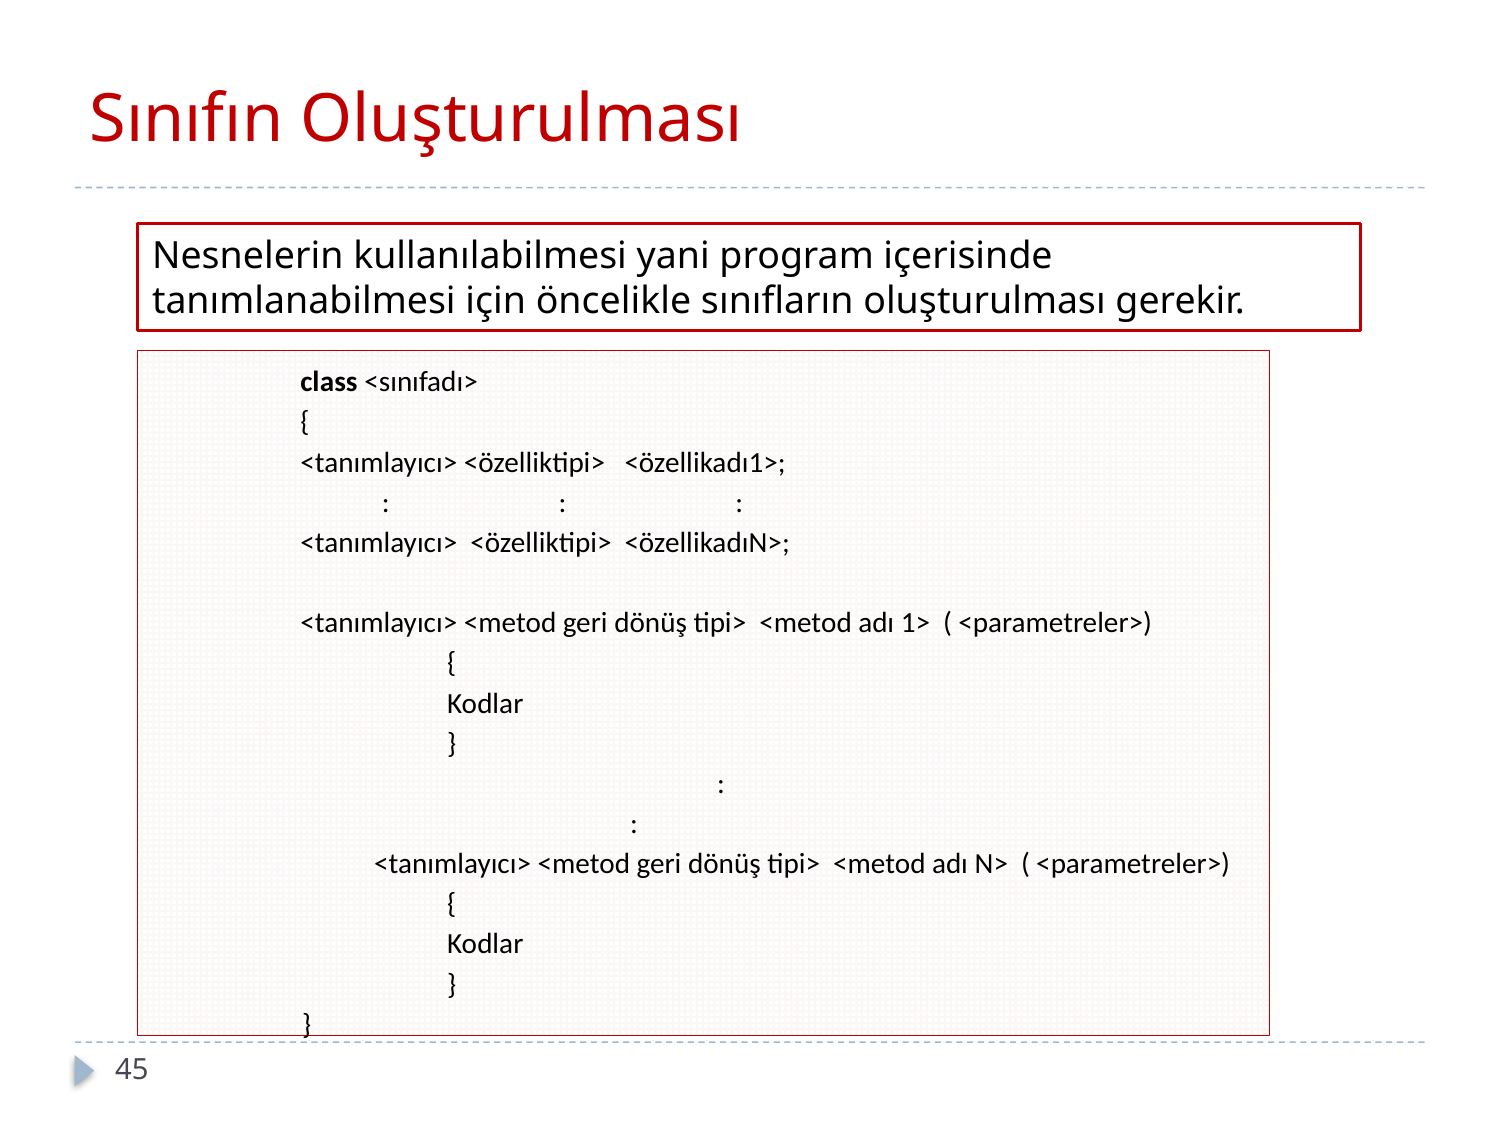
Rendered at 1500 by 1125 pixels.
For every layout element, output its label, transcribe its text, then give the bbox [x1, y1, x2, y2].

text_box Nesnelerin kullanılabilmesi yani program içerisinde tanımlanabilmesi için öncelikle sınıfların oluşturulması gerekir. [136, 222, 1362, 332]
text_box class <sınıfadı> { <tanımlayıcı> <özelliktipi> <özellikadı1>; : : : <tanımlayıcı> <özelliktipi> <özellikadıN>; <tanımlayıcı> <metod geri dönüş tipi> <metod adı 1> ( <parametreler>) { Kodlar } : : <tanımlayıcı> <metod geri dönüş tipi> <metod adı N> ( <parametreler>) { Kodlar } } [137, 349, 1270, 1036]
title Sınıfın Oluşturulması [75, 75, 1425, 163]
slide_number 45 [100, 1042, 426, 1103]
